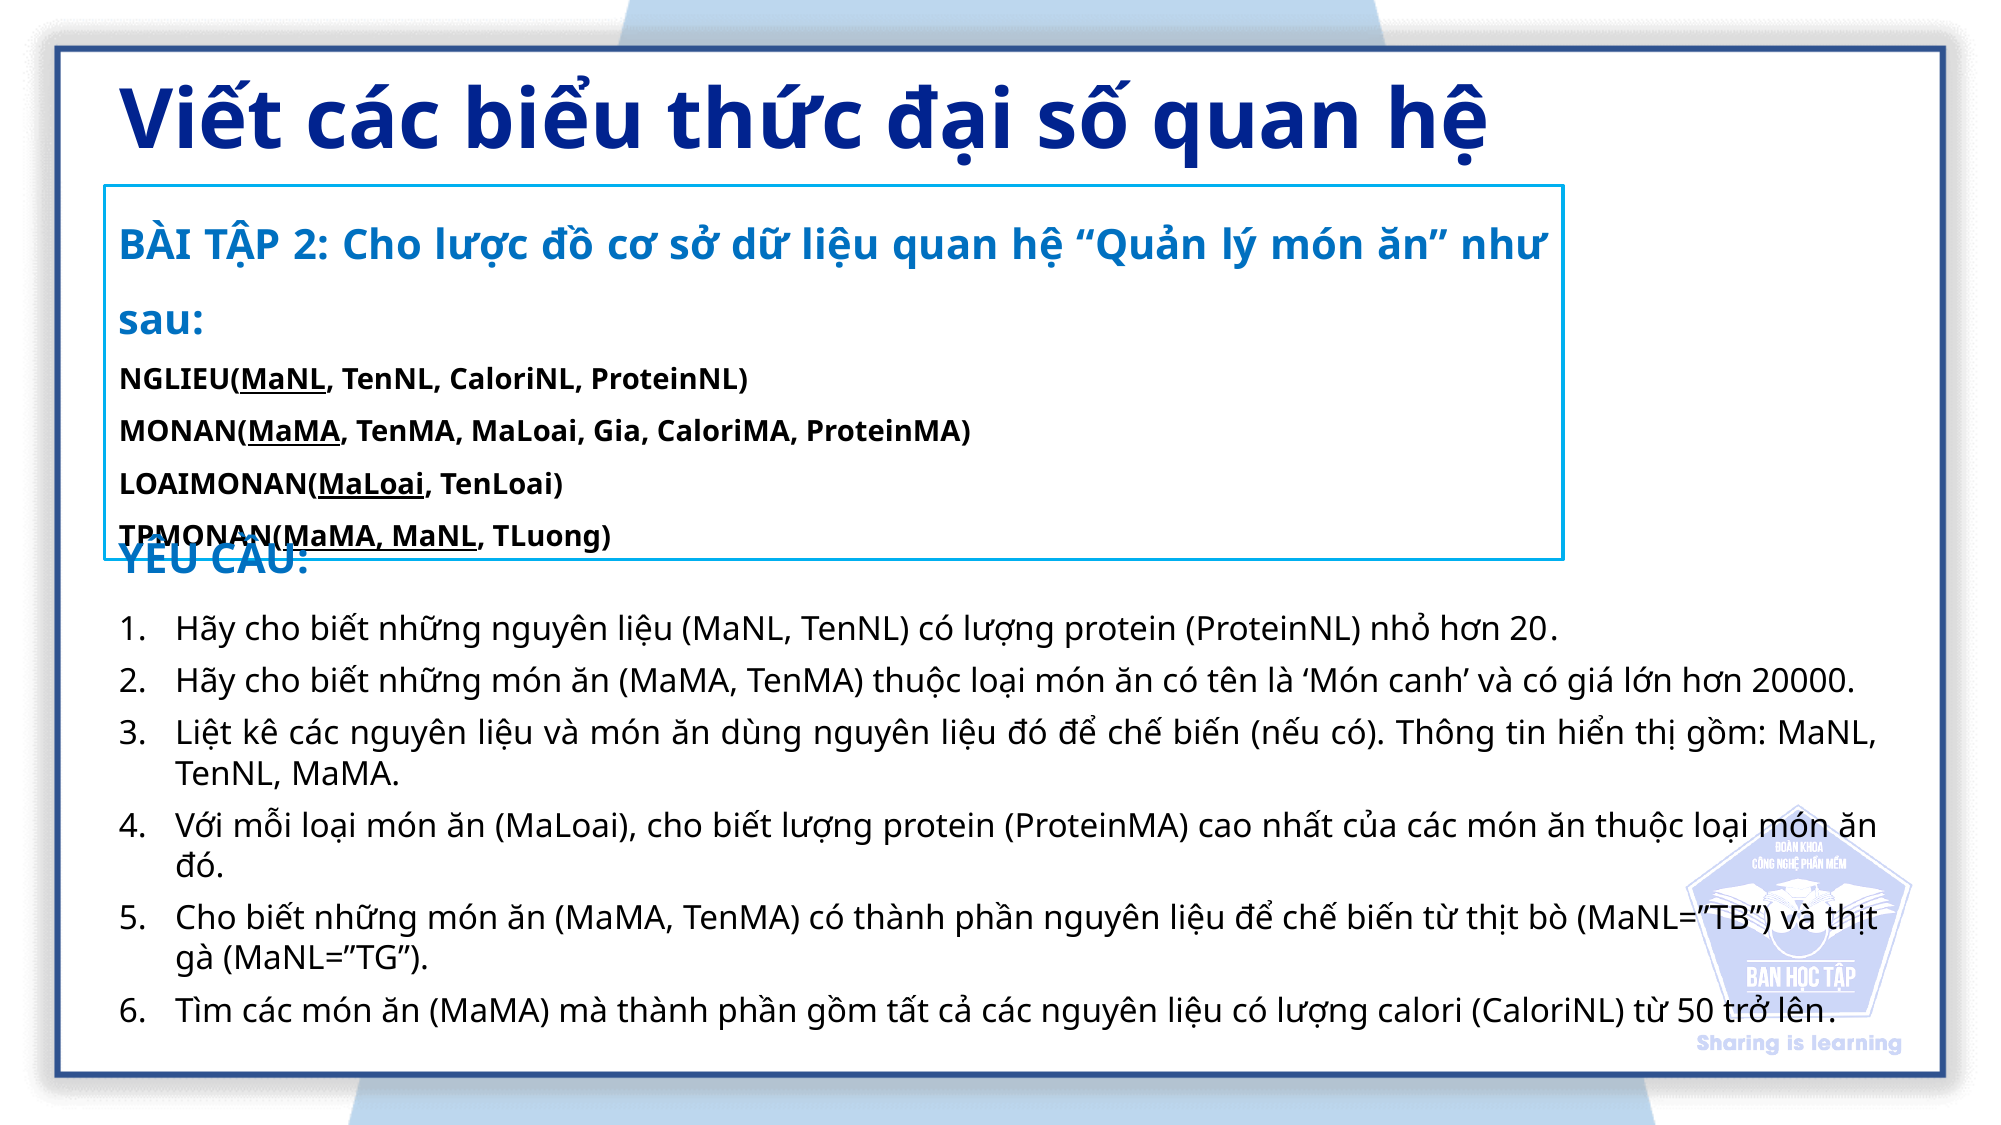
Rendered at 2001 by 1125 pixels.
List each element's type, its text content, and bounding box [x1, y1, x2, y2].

title Viết các biểu thức đại số quan hệ [104, 54, 1896, 190]
text_box BÀI TẬP 2: Cho lược đồ cơ sở dữ liệu quan hệ “Quản lý món ăn” như sau: NGLIEU(MaNL, TenNL, CaloriNL, ProteinNL) MONAN(MaMA, TenMA, MaLoai, Gia, CaloriMA, ProteinMA) LOAIMONAN(MaLoai, TenLoai) TPMONAN(MaMA, MaNL, TLuong) [104, 185, 1564, 524]
picture [0, 0, 2001, 1125]
text_box YÊU CẦU: Hãy cho biết những nguyên liệu (MaNL, TenNL) có lượng protein (ProteinNL) nhỏ hơn 20. Hãy cho biết những món ăn (MaMA, TenMA) thuộc loại món ăn có tên là ‘Món canh’ và có giá lớn hơn 20000. Liệt kê các nguyên liệu và món ăn dùng nguyên liệu đó để chế biến (nếu có). Thông tin hiển thị gồm: MaNL, TenNL, MaMA. Với mỗi loại món ăn (MaLoai), cho biết lượng protein (ProteinMA) cao nhất của các món ăn thuộc loại món ăn đó. Cho biết những món ăn (MaMA, TenMA) có thành phần nguyên liệu để chế biến từ thịt bò (MaNL=”TB”) và thịt gà (MaNL=”TG”). Tìm các món ăn (MaMA) mà thành phần gồm tất cả các nguyên liệu có lượng calori (CaloriNL) từ 50 trở lên. [104, 524, 1896, 1037]
slide_number [774, 1070, 1225, 1125]
